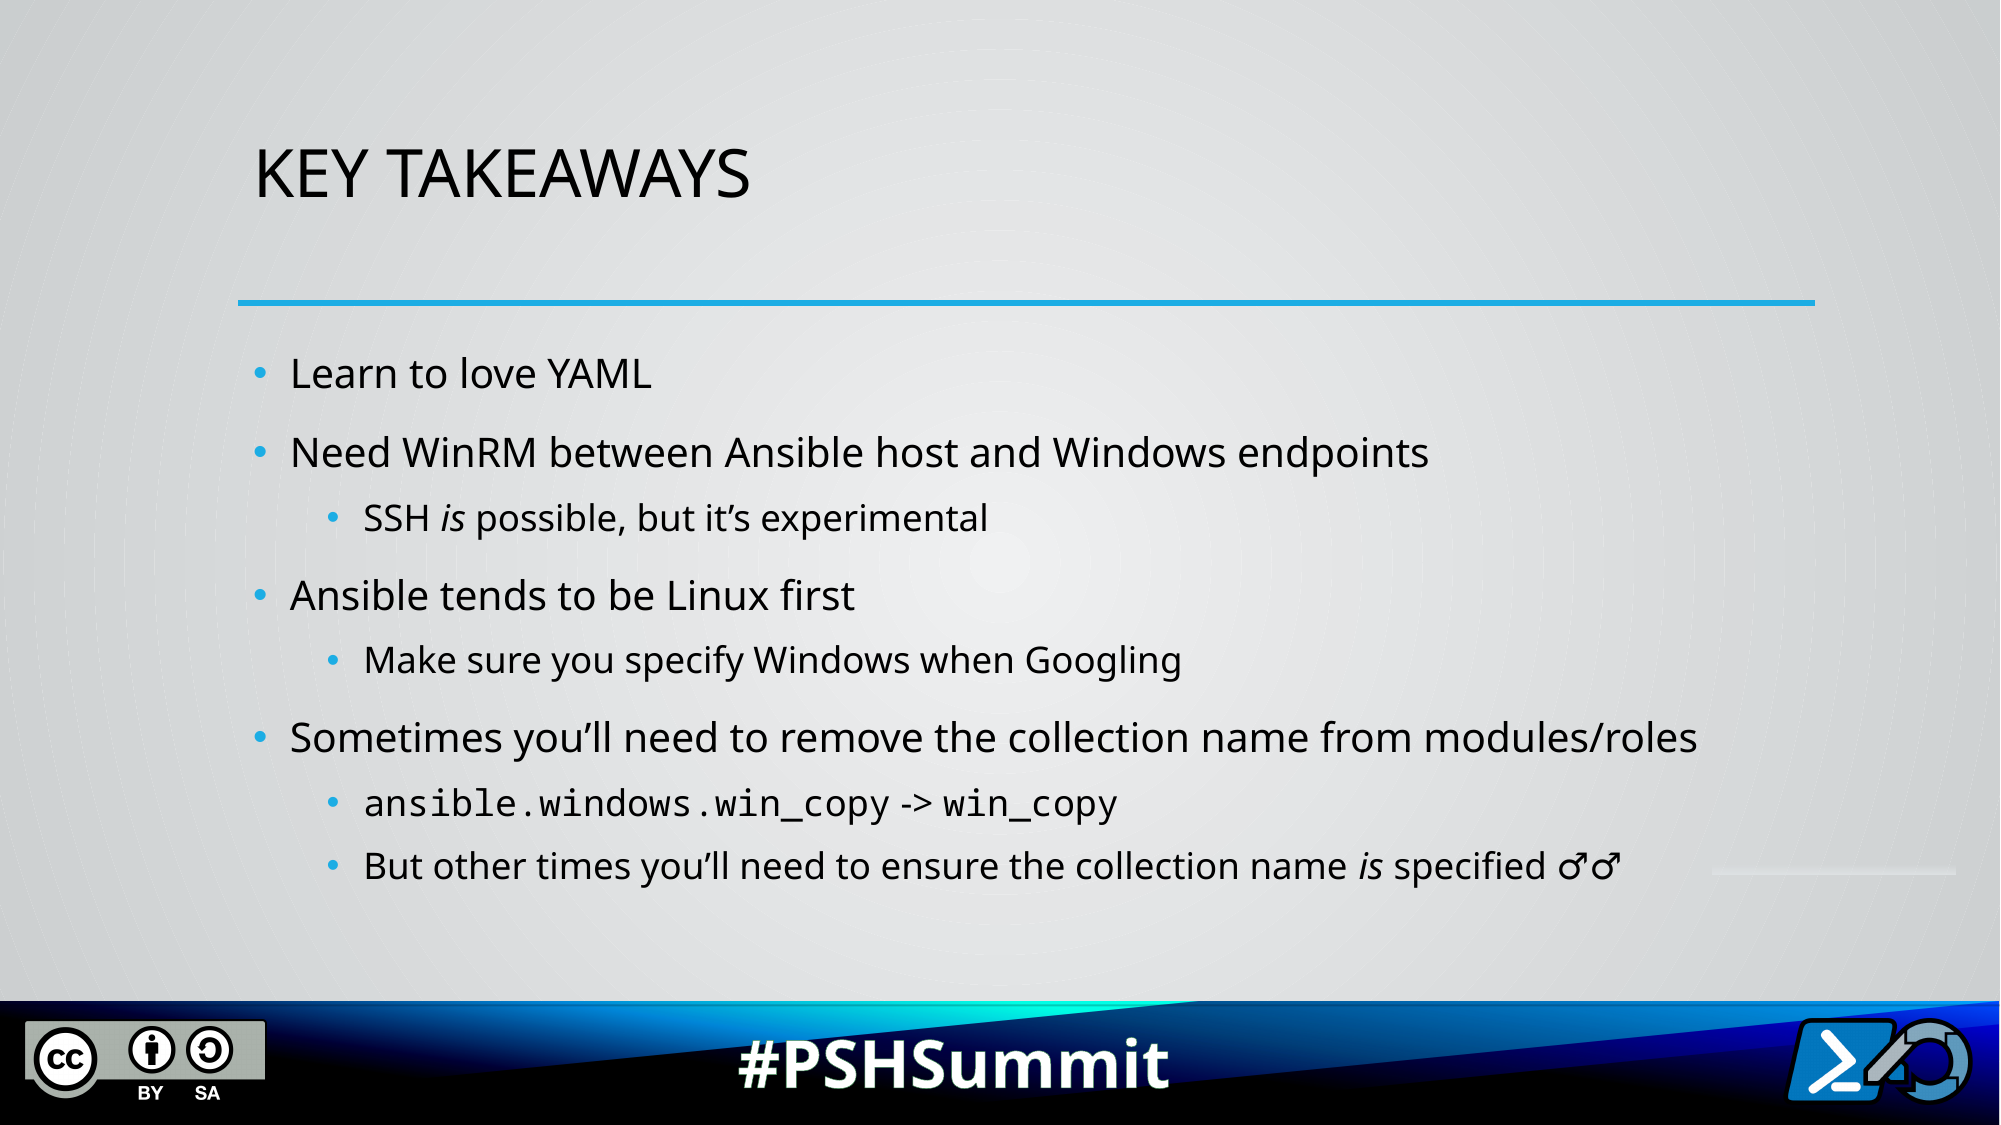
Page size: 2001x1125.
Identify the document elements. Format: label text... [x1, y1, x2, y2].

list Learn to love YAML Need WinRM between Ansible host and Windows endpoints SSH is possible, but it’s experimental Ansible tends to be Linux first Make sure you specify Windows when Googling Sometimes you’ll need to remove the collection name from modules/roles ansible.windows.win_copy -> win_copy But other times you’ll need to ensure the collection name is specified 🤦‍♂️ [238, 330, 1814, 897]
title Key Takeaways [238, 131, 1814, 305]
picture [0, 1001, 1999, 1125]
